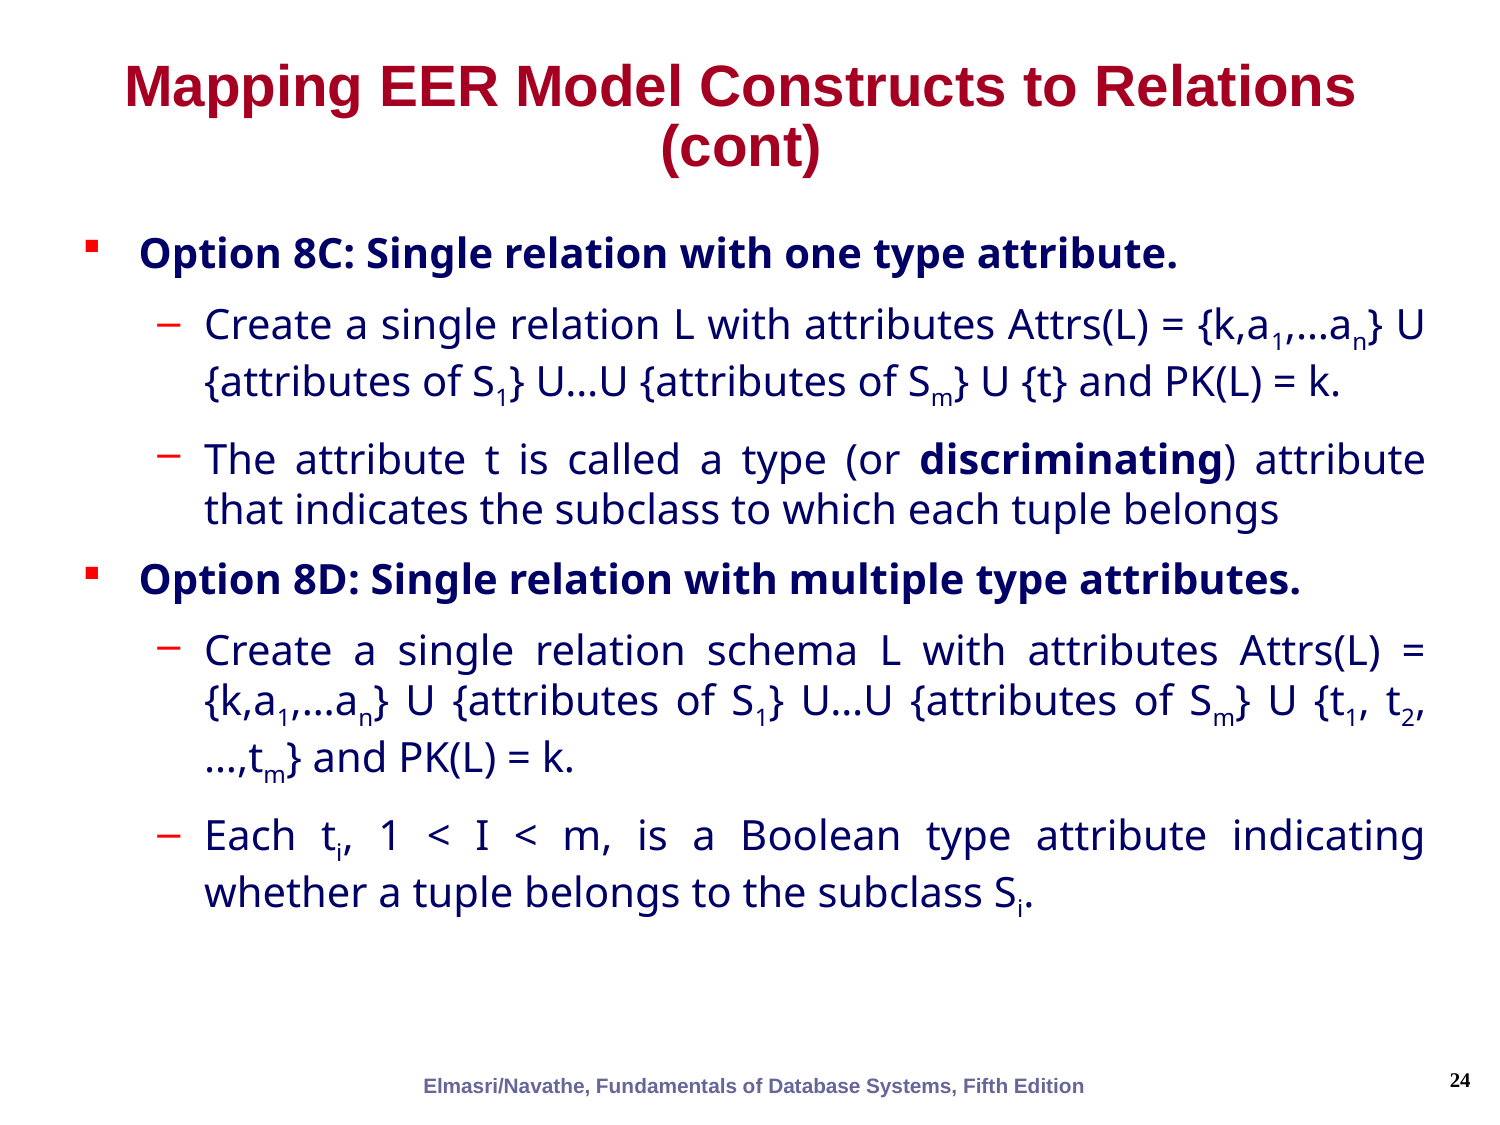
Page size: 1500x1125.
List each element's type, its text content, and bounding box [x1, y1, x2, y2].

list Option 8C: Single relation with one type attribute. Create a single relation L with attributes Attrs(L) = {k,a1,…an} U {attributes of S1} U…U {attributes of Sm} U {t} and PK(L) = k. The attribute t is called a type (or discriminating) attribute that indicates the subclass to which each tuple belongs Option 8D: Single relation with multiple type attributes. Create a single relation schema L with attributes Attrs(L) = {k,a1,…an} U {attributes of S1} U…U {attributes of Sm} U {t1, t2,…,tm} and PK(L) = k. Each ti, 1 < I < m, is a Boolean type attribute indicating whether a tuple belongs to the subclass Si. [66, 219, 1442, 1068]
slide_number 24 [1173, 1047, 1487, 1112]
title Mapping EER Model Constructs to Relations (cont) [40, 49, 1442, 189]
